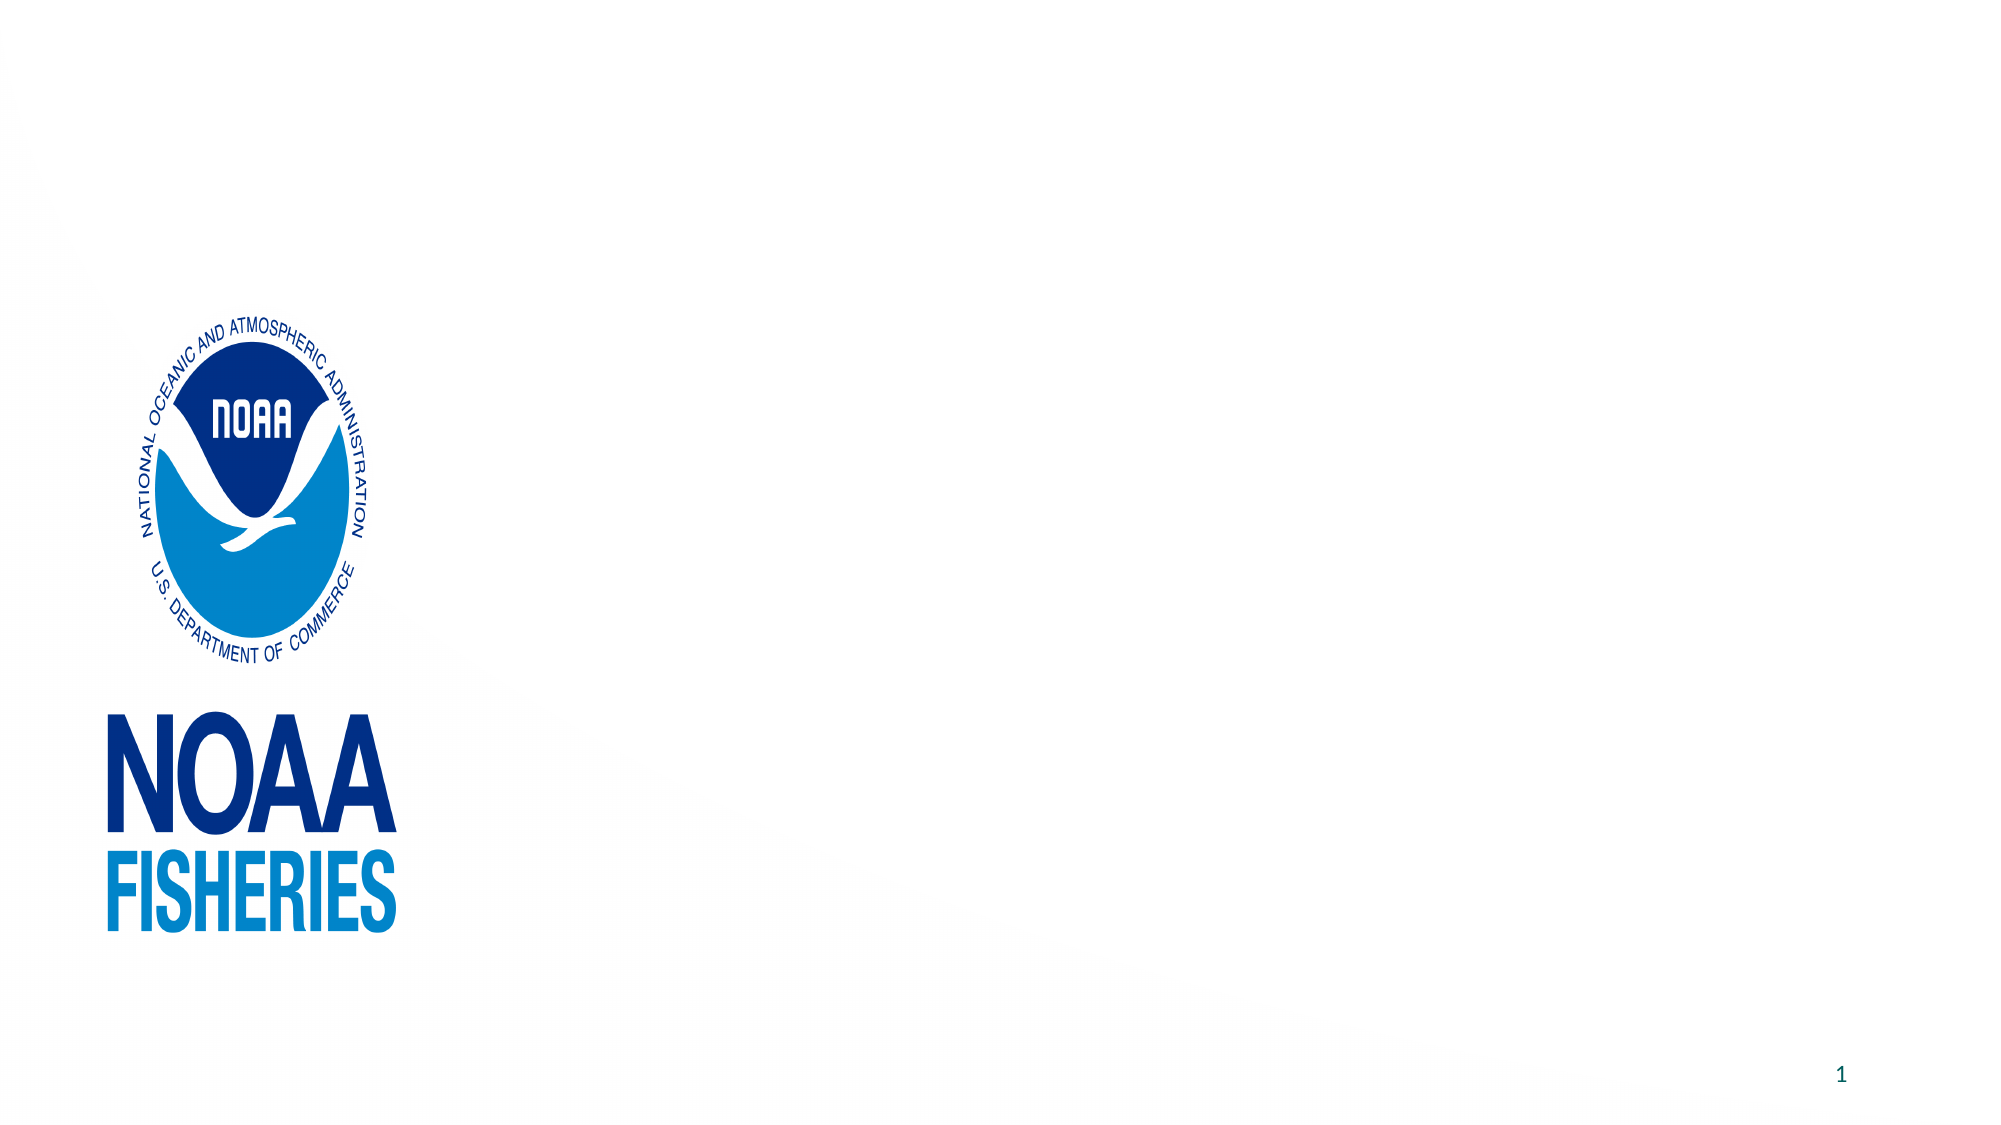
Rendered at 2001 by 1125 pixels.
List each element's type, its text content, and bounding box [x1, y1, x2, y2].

slide_number 1 [1412, 1042, 1863, 1103]
picture [0, 0, 2001, 1125]
